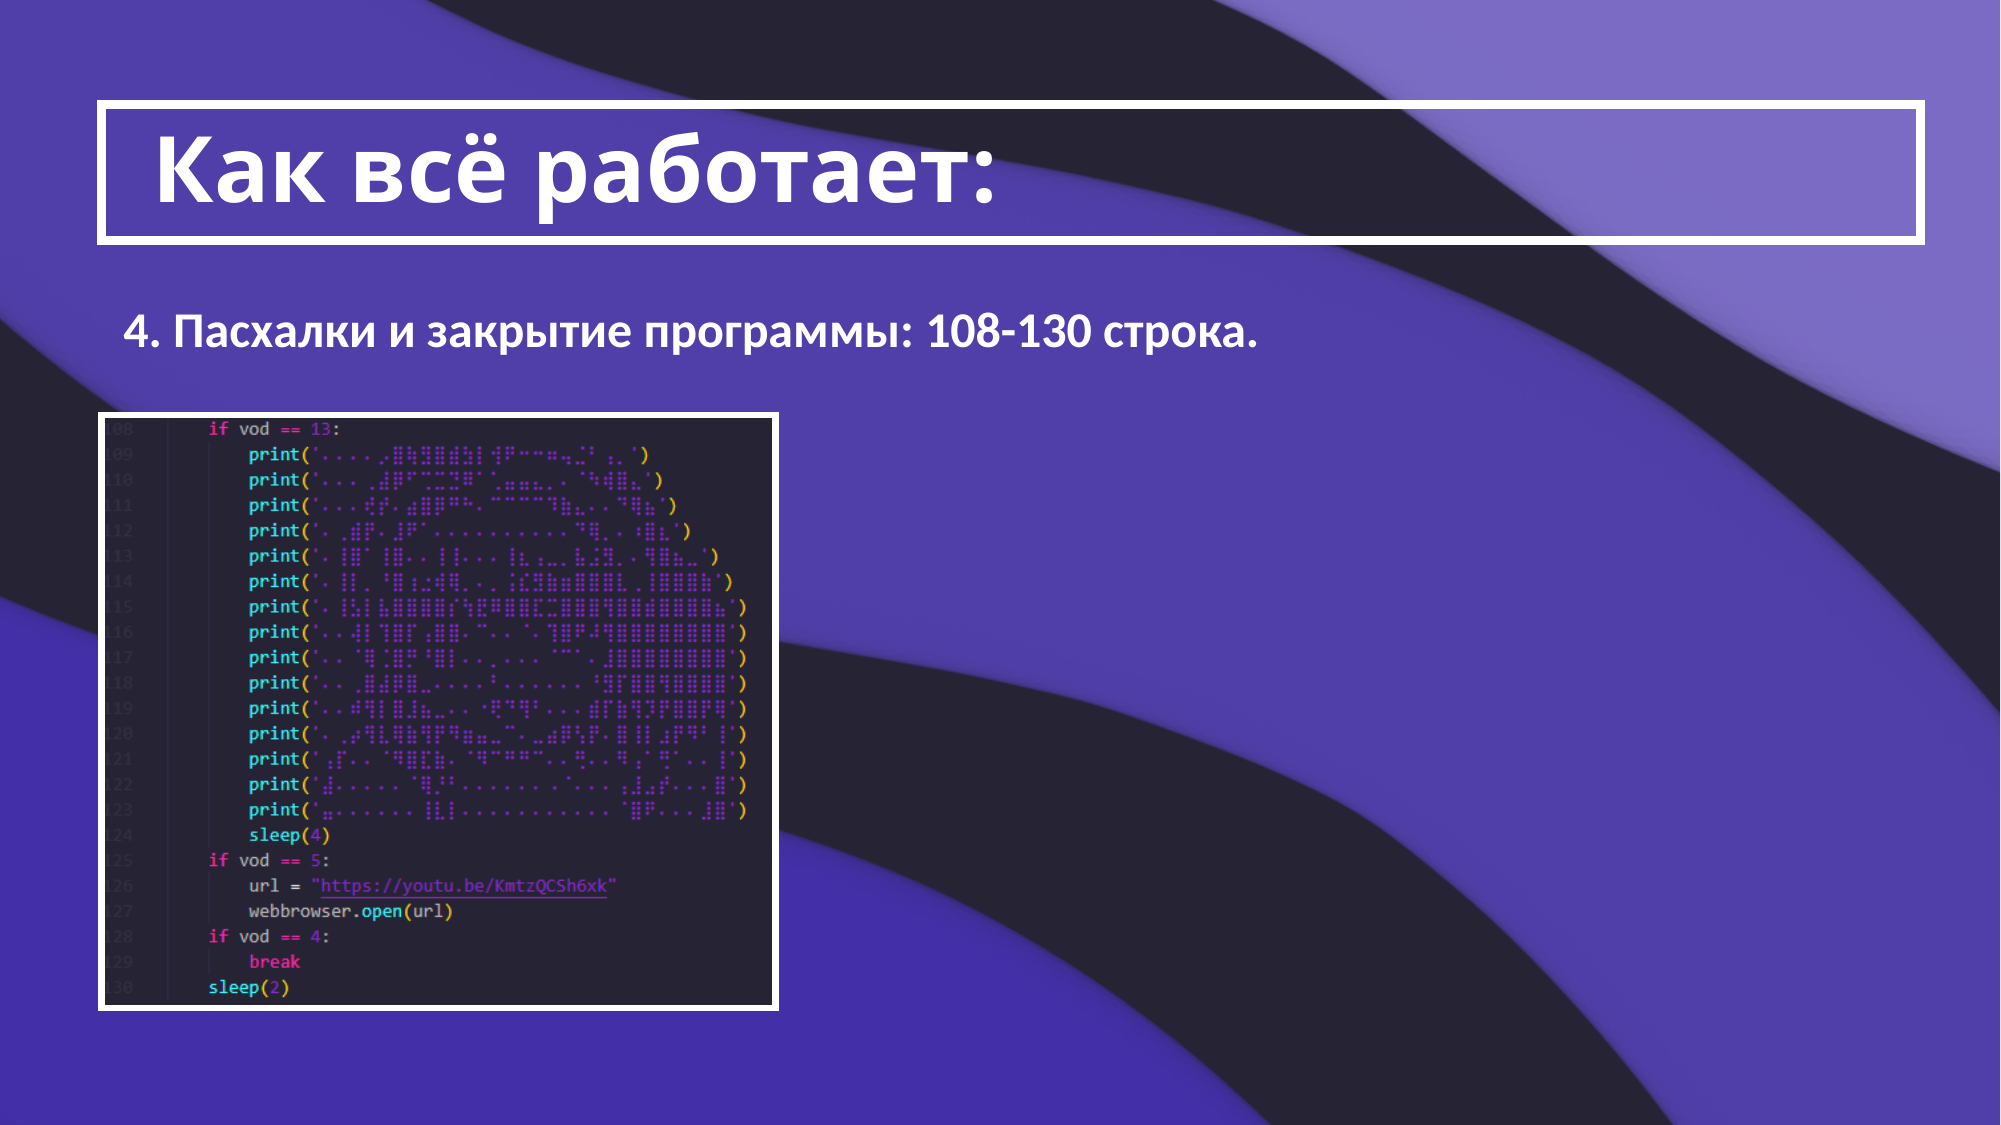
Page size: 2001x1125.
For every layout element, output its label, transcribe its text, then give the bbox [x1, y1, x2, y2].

picture [0, 0, 2001, 1125]
text_box [100, 104, 1921, 242]
text_box 4. Пасхалки и закрытие программы: 108-130 строка. [108, 289, 1275, 365]
title Как всё работает: [137, 64, 1863, 104]
title Как всё работает: [137, 242, 1863, 282]
text_box [101, 414, 777, 1009]
